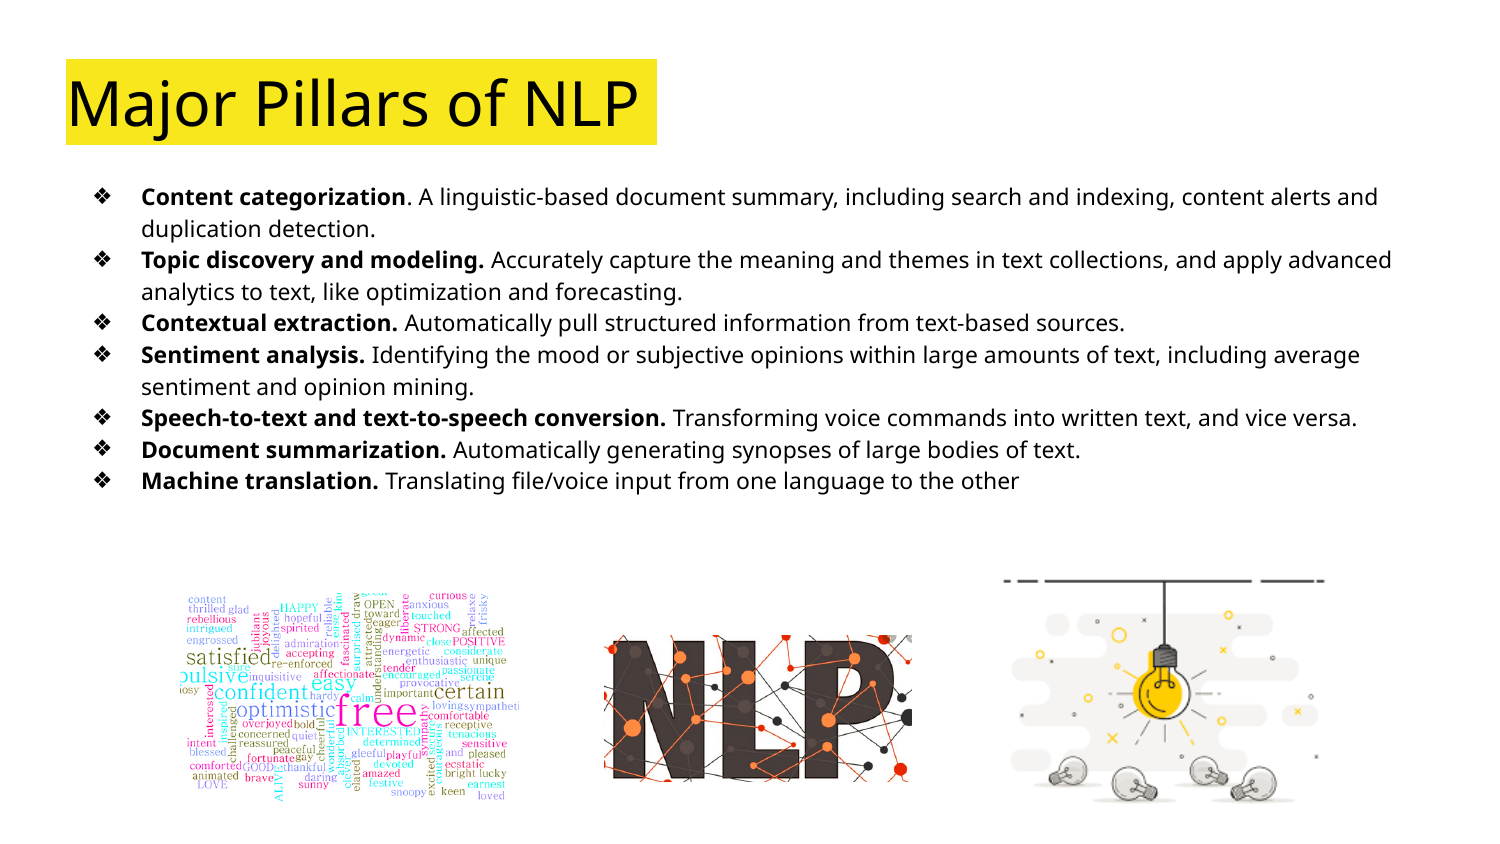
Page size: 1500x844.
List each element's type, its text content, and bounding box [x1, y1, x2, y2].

picture [604, 634, 912, 782]
picture [996, 566, 1335, 805]
list Content categorization. A linguistic-based document summary, including search and indexing, content alerts and duplication detection. Topic discovery and modeling. Accurately capture the meaning and themes in text collections, and apply advanced analytics to text, like optimization and forecasting. Contextual extraction. Automatically pull structured information from text-based sources. Sentiment analysis. Identifying the mood or subjective opinions within large amounts of text, including average sentiment and opinion mining. Speech-to-text and text-to-speech conversion. Transforming voice commands into written text, and vice versa. Document summarization. Automatically generating synopses of large bodies of text. Machine translation. Translating file/voice input from one language to the other [51, 163, 1449, 711]
picture [180, 593, 519, 804]
title Major Pillars of NLP [51, 48, 1449, 143]
